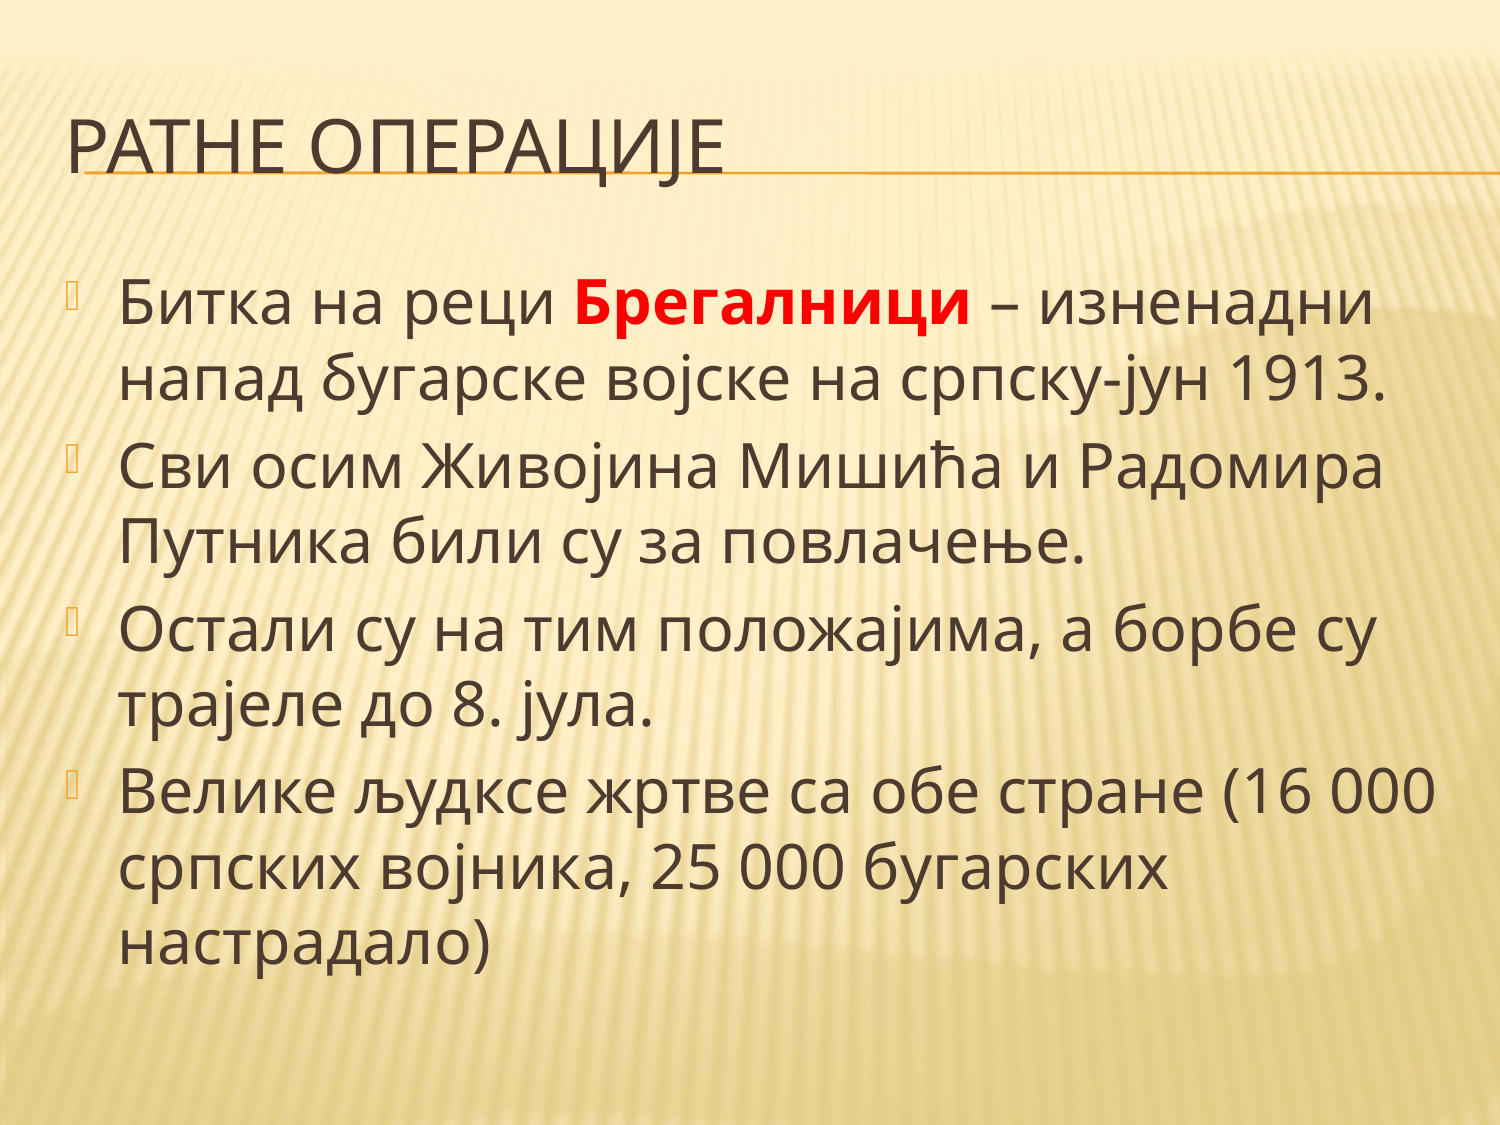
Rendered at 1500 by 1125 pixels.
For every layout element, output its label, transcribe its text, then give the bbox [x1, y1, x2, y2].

title Ратне операције [50, 75, 1475, 213]
list Битка на реци Брегалници – изненадни напад бугарске војске на српску-јун 1913. Сви осим Живојина Мишића и Радомира Путника били су за повлачење. Остали су на тим положајима, а борбе су трајеле до 8. јула. Велике људксе жртве са обе стране (16 000 српских војника, 25 000 бугарских настрадало) [50, 254, 1475, 998]
